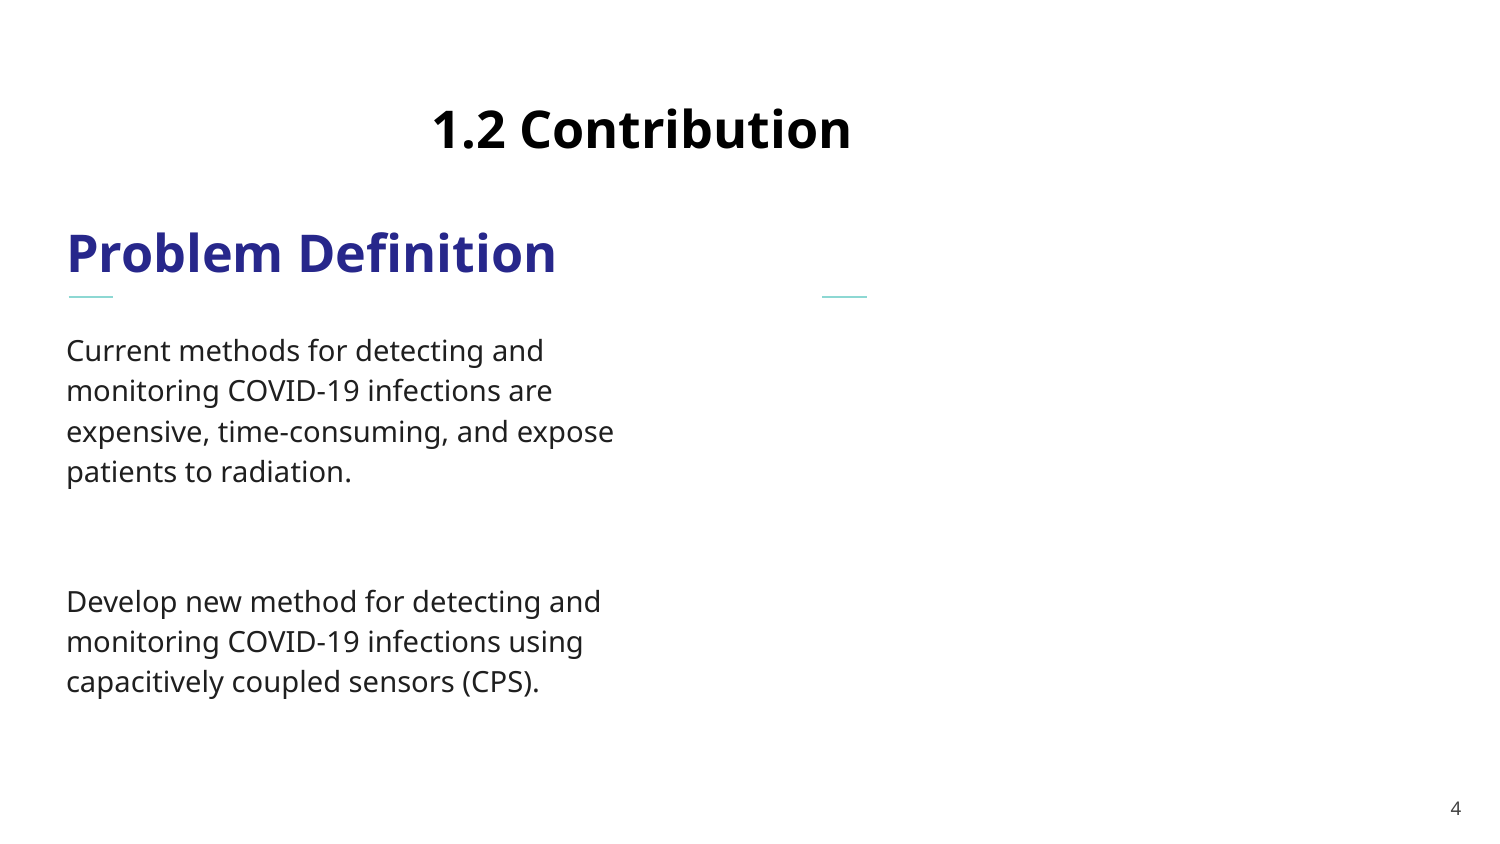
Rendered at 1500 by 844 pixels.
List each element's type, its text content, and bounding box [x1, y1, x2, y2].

list Current methods for detecting and monitoring COVID-19 infections are expensive, time-consuming, and expose patients to radiation. Develop new method for detecting and monitoring COVID-19 infections using capacitively coupled sensors (CPS). [51, 312, 684, 764]
list Problem Definition [51, 196, 684, 283]
text_box 1.2 Contribution [160, 57, 1209, 183]
slide_number ‹#› [1386, 777, 1477, 842]
